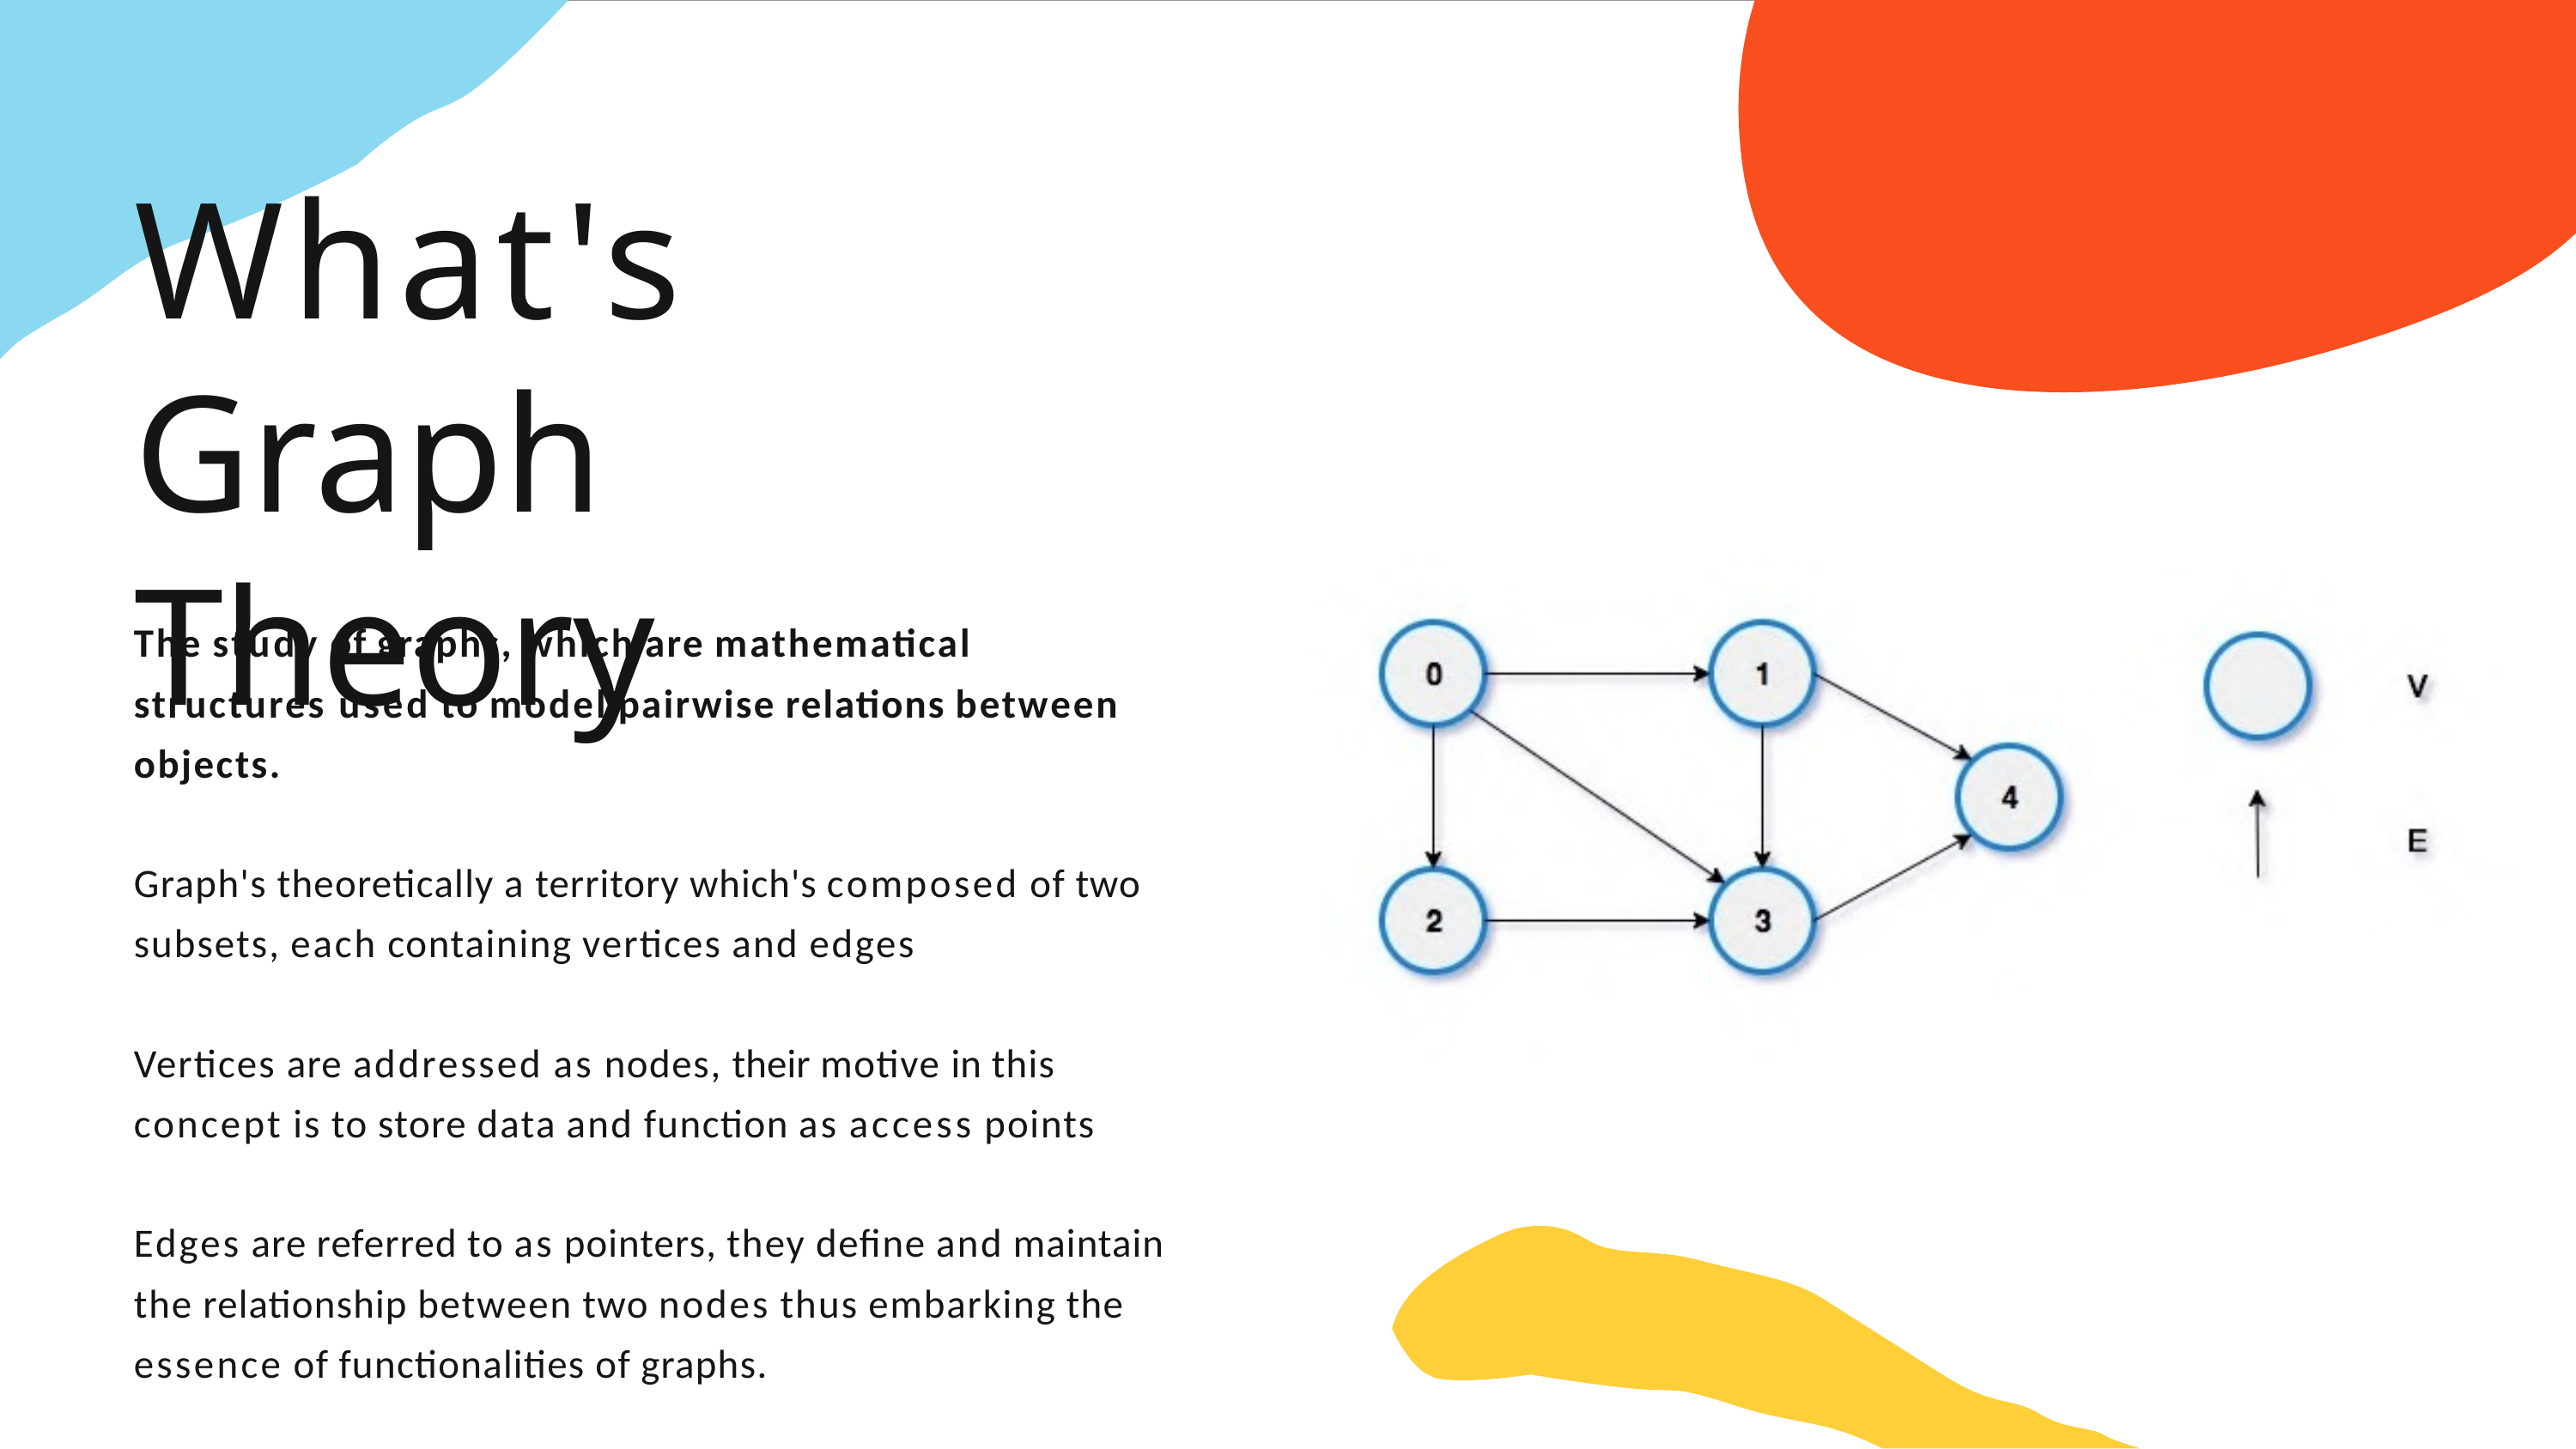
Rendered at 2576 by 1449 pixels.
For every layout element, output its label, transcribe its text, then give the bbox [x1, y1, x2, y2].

title What's Graph Theory [132, 156, 1122, 603]
text_box The study of graphs, which are mathematical structures used to model pairwise relations between objects. Graph's theoretically a territory which's composed of two subsets, each containing vertices and edges Vertices are addressed as nodes, their motive in this concept is to store data and function as access points Edges are referred to as pointers, they define and maintain the relationship between two nodes thus embarking the essence of functionalities of graphs. [131, 603, 1178, 1386]
text_box [1738, 0, 2576, 393]
text_box [0, 0, 569, 360]
picture [0, 0, 2576, 1449]
text_box [1392, 1226, 2141, 1449]
